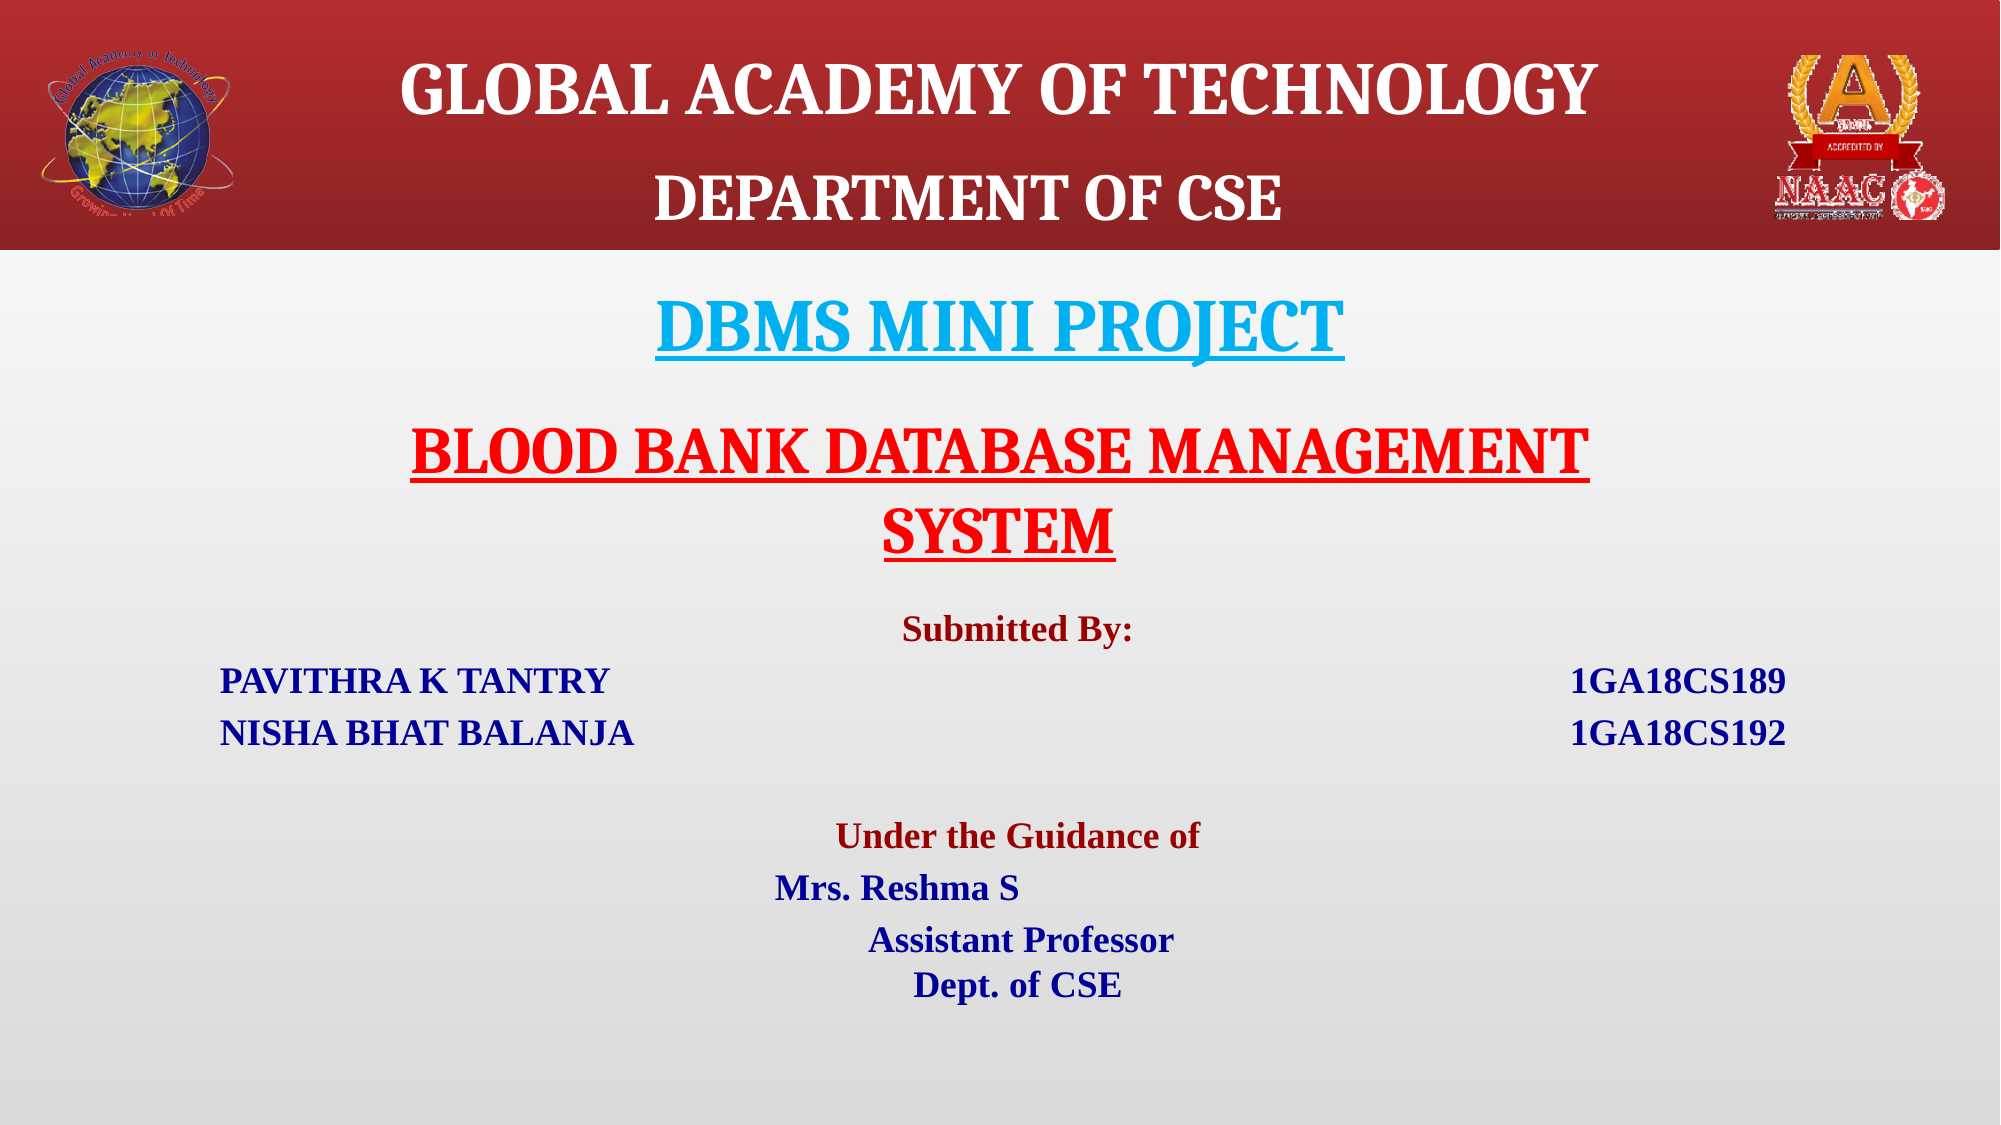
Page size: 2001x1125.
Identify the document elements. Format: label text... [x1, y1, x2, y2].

text_box DEPARTMENT OF CSE [439, 146, 1497, 241]
picture [1761, 55, 1953, 220]
title [174, 16, 1825, 234]
text_box GLOBAL ACADEMY OF TECHNOLOGY [312, 32, 1688, 138]
picture [41, 52, 234, 216]
text_box BLOOD BANK DATABASE MANAGEMENT SYSTEM [352, 399, 1648, 575]
text_box DBMS MINI PROJECT [92, 269, 1908, 374]
text_box Submitted By: PAVITHRA K TANTRY 1GA18CS189 NISHA BHAT BALANJA 1GA18CS192 Under the Guidance of Mrs. Reshma S Assistant Professor Dept. of CSE [54, 590, 1982, 1013]
